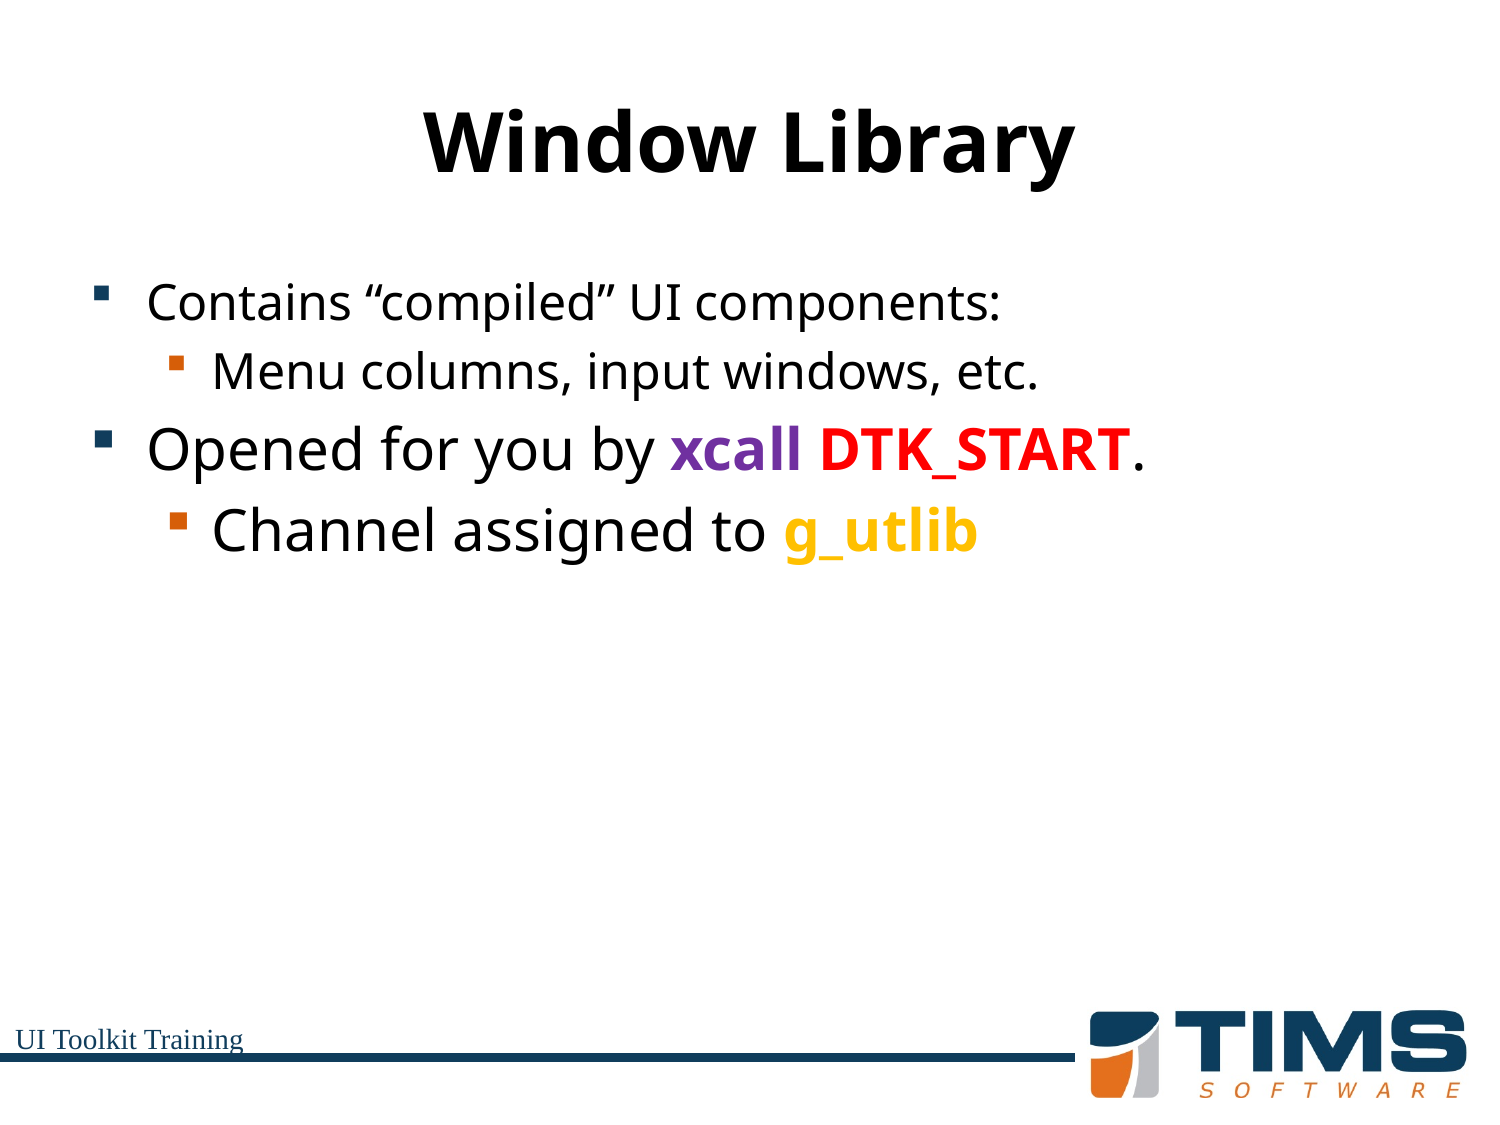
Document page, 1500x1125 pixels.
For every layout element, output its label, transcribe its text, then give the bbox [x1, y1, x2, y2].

list Contains “compiled” UI components: Menu columns, input windows, etc. Opened for you by xcall DTK_START. Channel assigned to g_utlib [75, 262, 1425, 1005]
picture [1087, 1007, 1469, 1098]
footer UI Toolkit Training [0, 1012, 650, 1088]
title Window Library [75, 45, 1425, 233]
